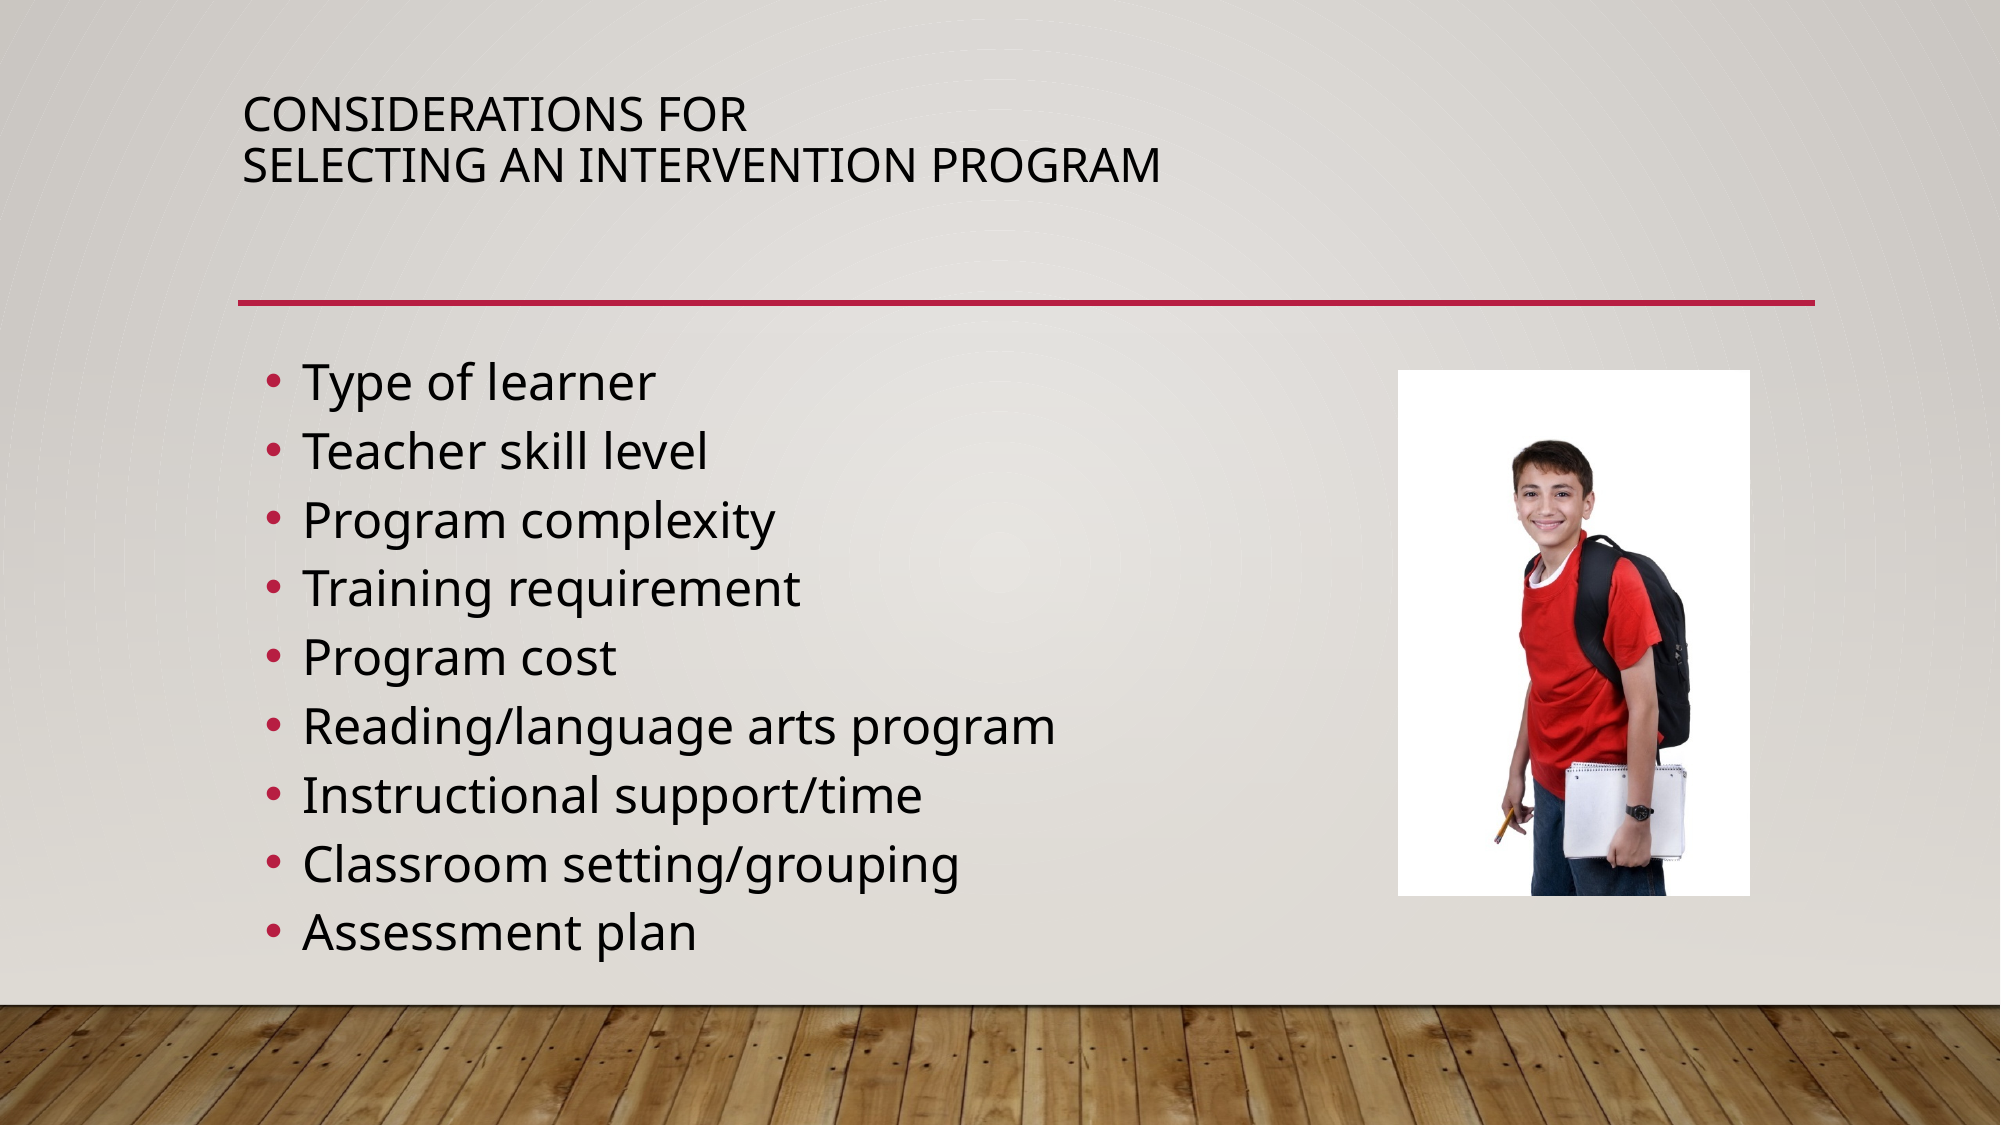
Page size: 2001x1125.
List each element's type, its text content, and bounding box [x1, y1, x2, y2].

picture [0, 1005, 2000, 1125]
picture [1398, 370, 1751, 897]
title Considerations for Selecting an Intervention Program [227, 83, 1750, 258]
list Type of learner Teacher skill level Program complexity Training requirement Program cost Reading/language arts program Instructional support/time Classroom setting/grouping Assessment plan [249, 354, 1865, 1042]
